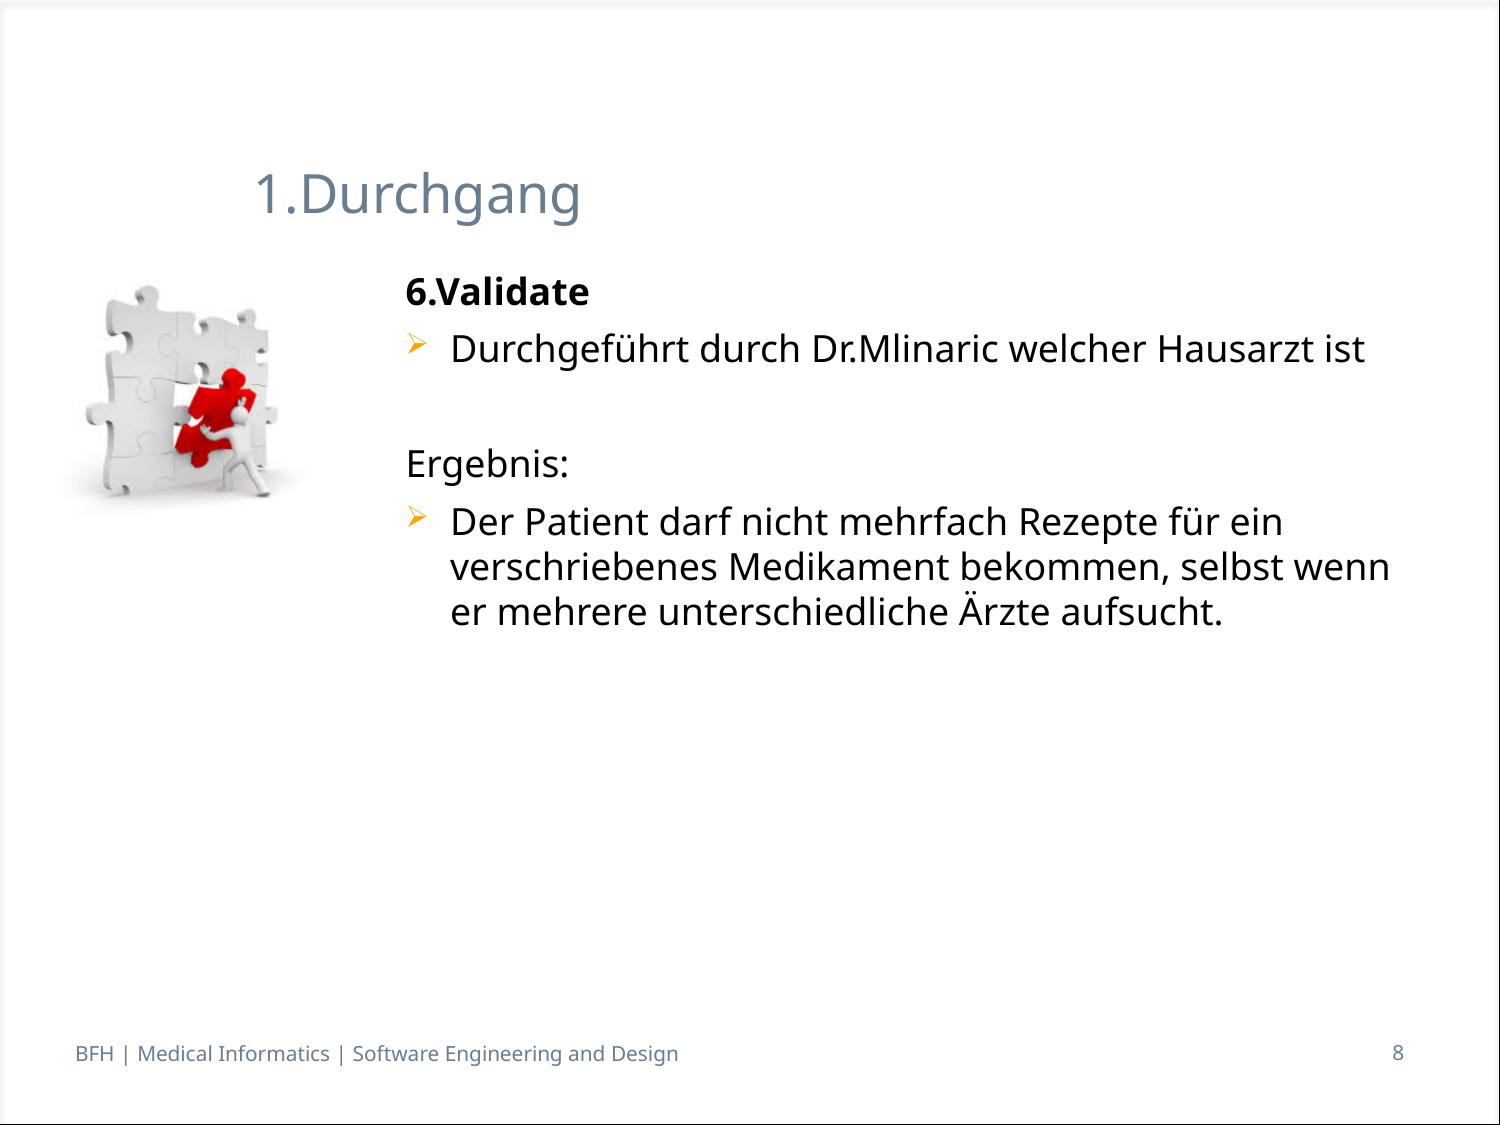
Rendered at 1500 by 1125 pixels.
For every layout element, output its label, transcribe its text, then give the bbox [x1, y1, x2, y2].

slide_number 8 [1109, 1023, 1404, 1084]
text_box 6.Validate Durchgeführt durch Dr.Mlinaric welcher Hausarzt ist Ergebnis: Der Patient darf nicht mehrfach Rezepte für ein verschriebenes Medikament bekommen, selbst wenn er mehrere unterschiedliche Ärzte aufsucht. [405, 260, 1404, 885]
text_box 1.Durchgang [254, 152, 1404, 241]
picture [38, 259, 331, 532]
